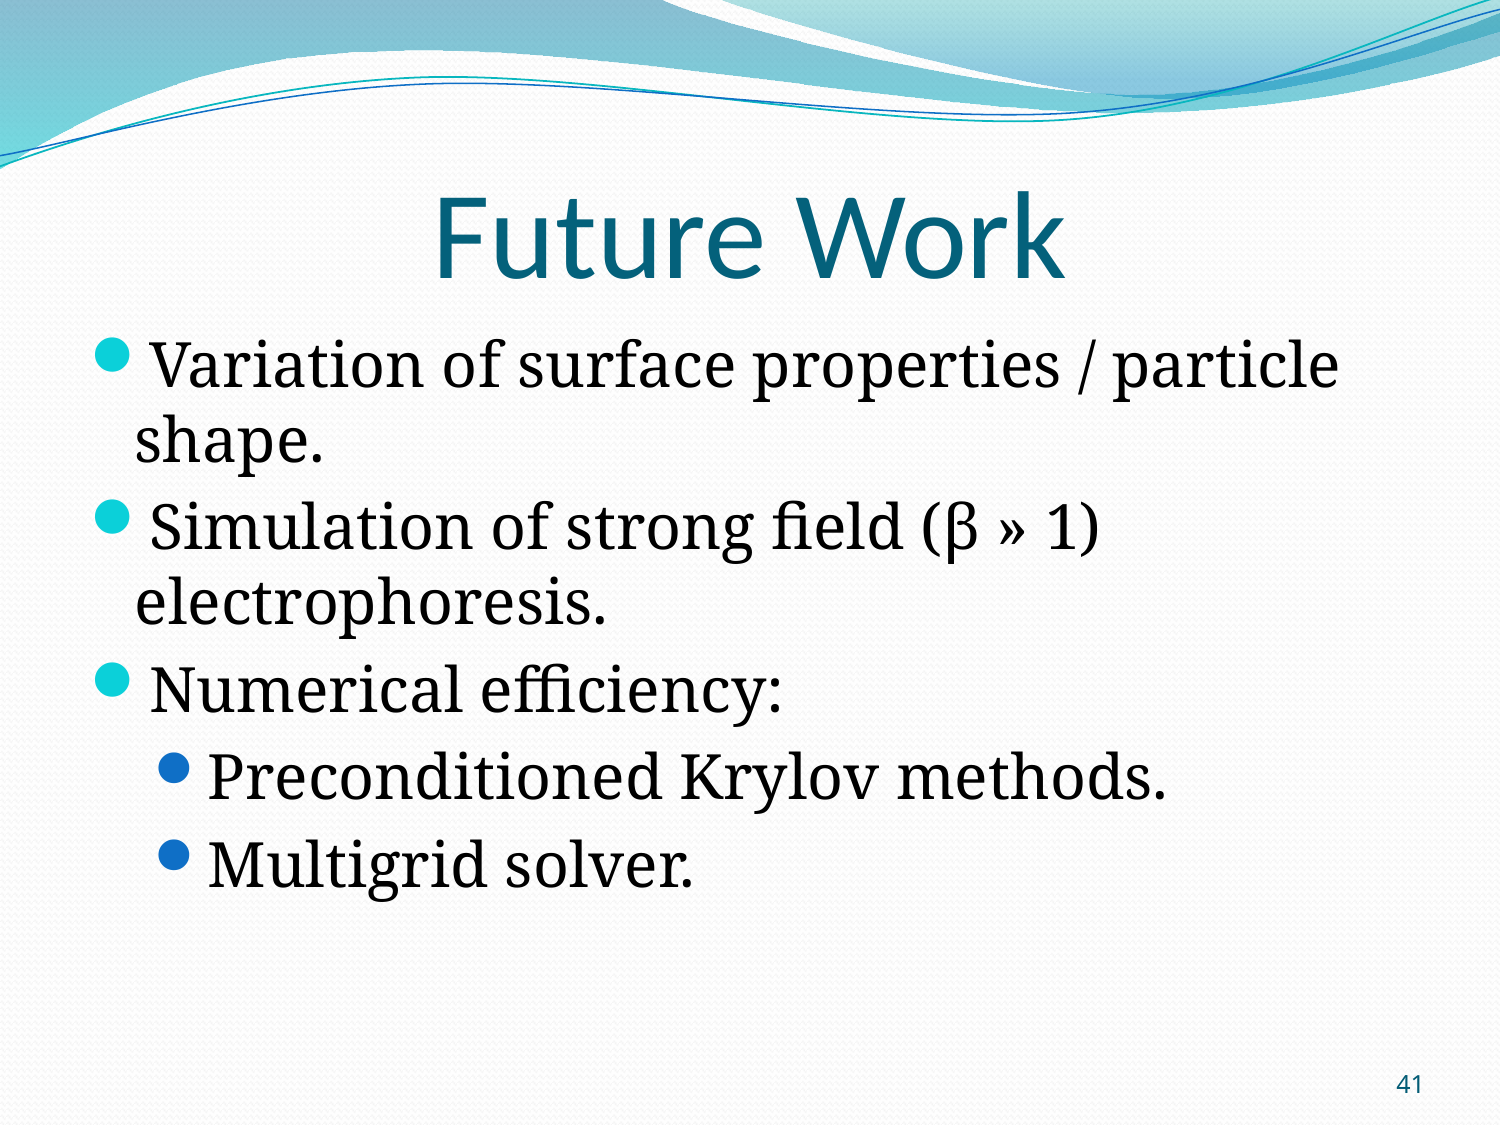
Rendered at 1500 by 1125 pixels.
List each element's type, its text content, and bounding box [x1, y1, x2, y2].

slide_number 41 [1299, 1042, 1425, 1103]
list Variation of surface properties / particle shape. Simulation of strong field (β » 1) electrophoresis. Numerical efficiency: Preconditioned Krylov methods. Multigrid solver. [74, 317, 1466, 1038]
title Future Work [74, 115, 1426, 304]
